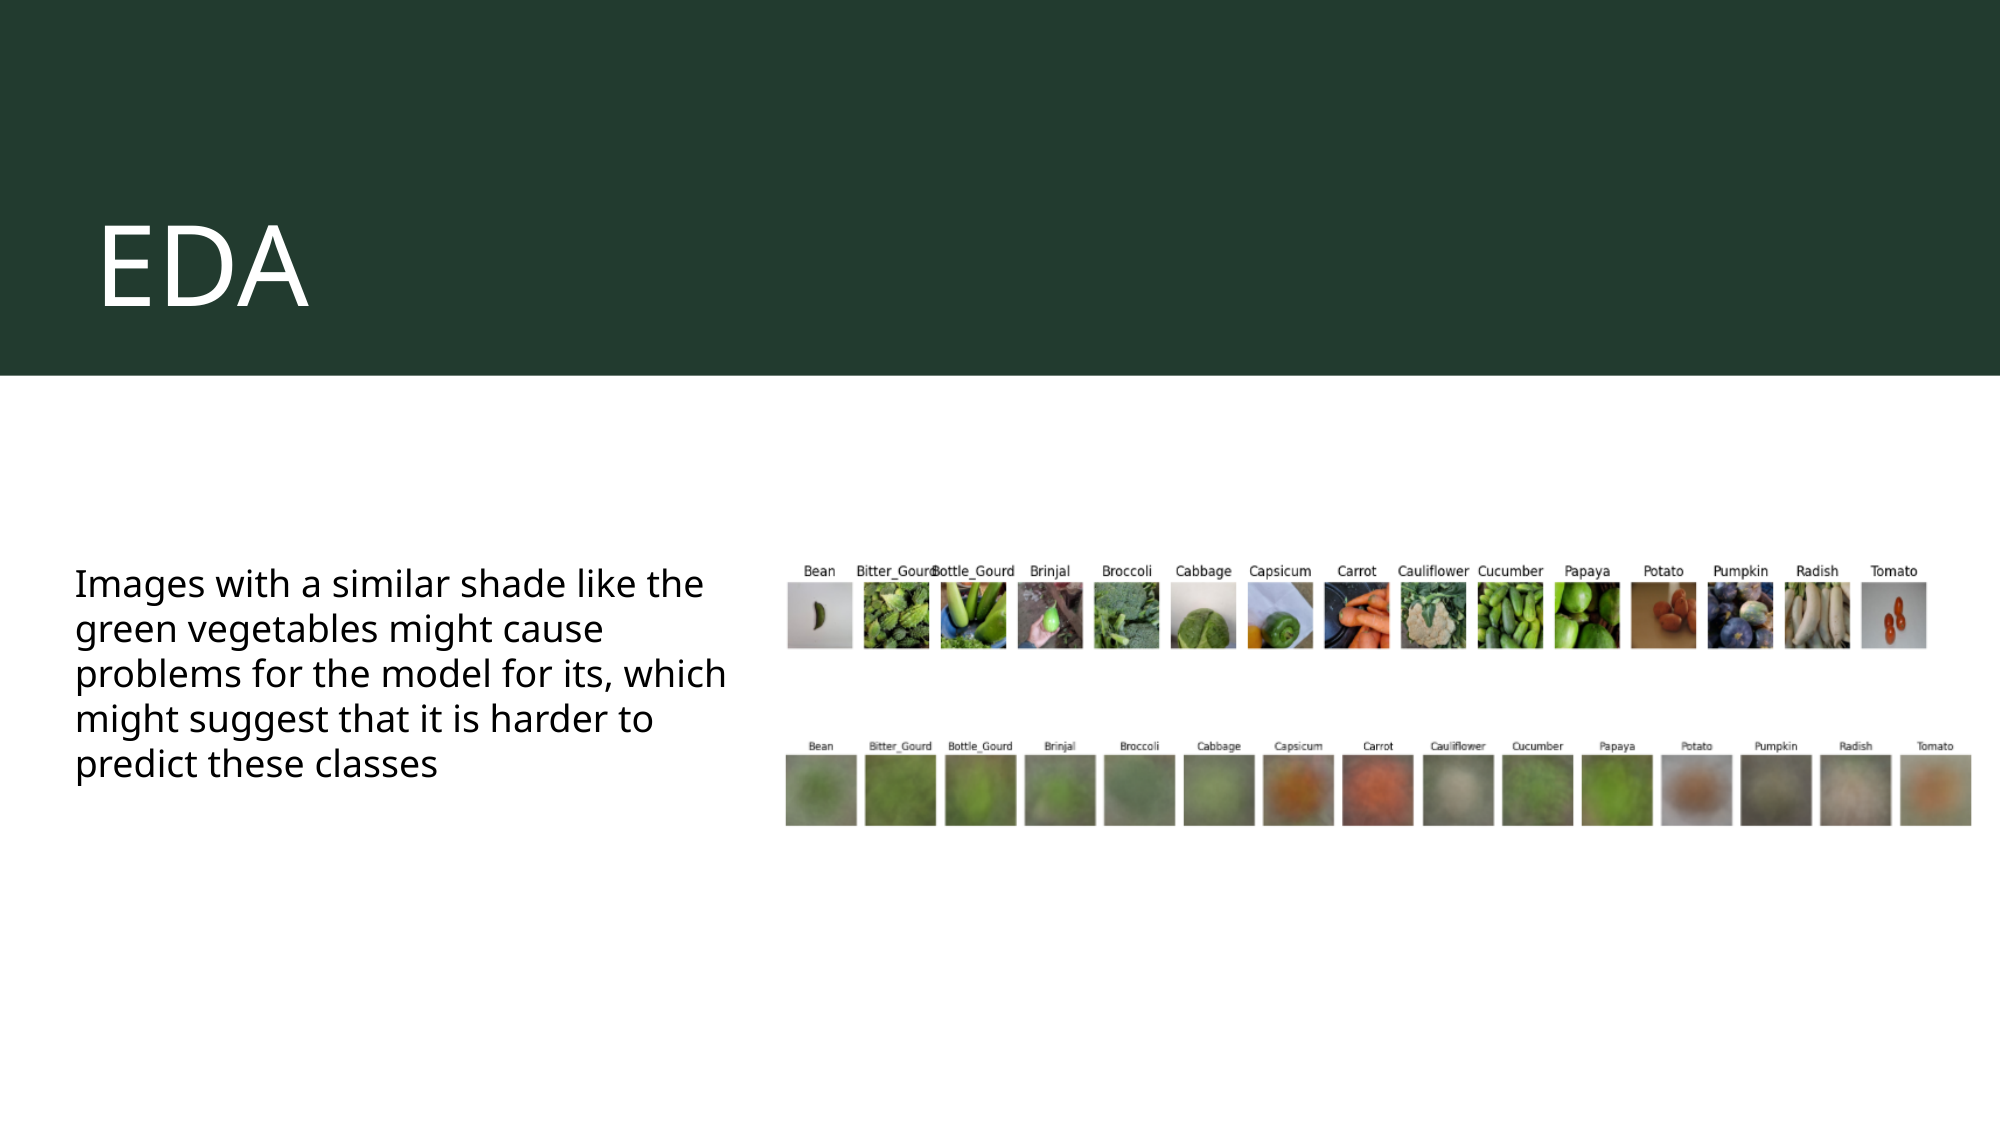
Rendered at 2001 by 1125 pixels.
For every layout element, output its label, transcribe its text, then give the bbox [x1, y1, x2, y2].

title EDA [79, 59, 1863, 337]
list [760, 562, 1932, 659]
picture [769, 732, 1975, 843]
text_box Images with a similar shade like the green vegetables might cause problems for the model for its, which might suggest that it is harder to predict these classes [59, 553, 750, 793]
